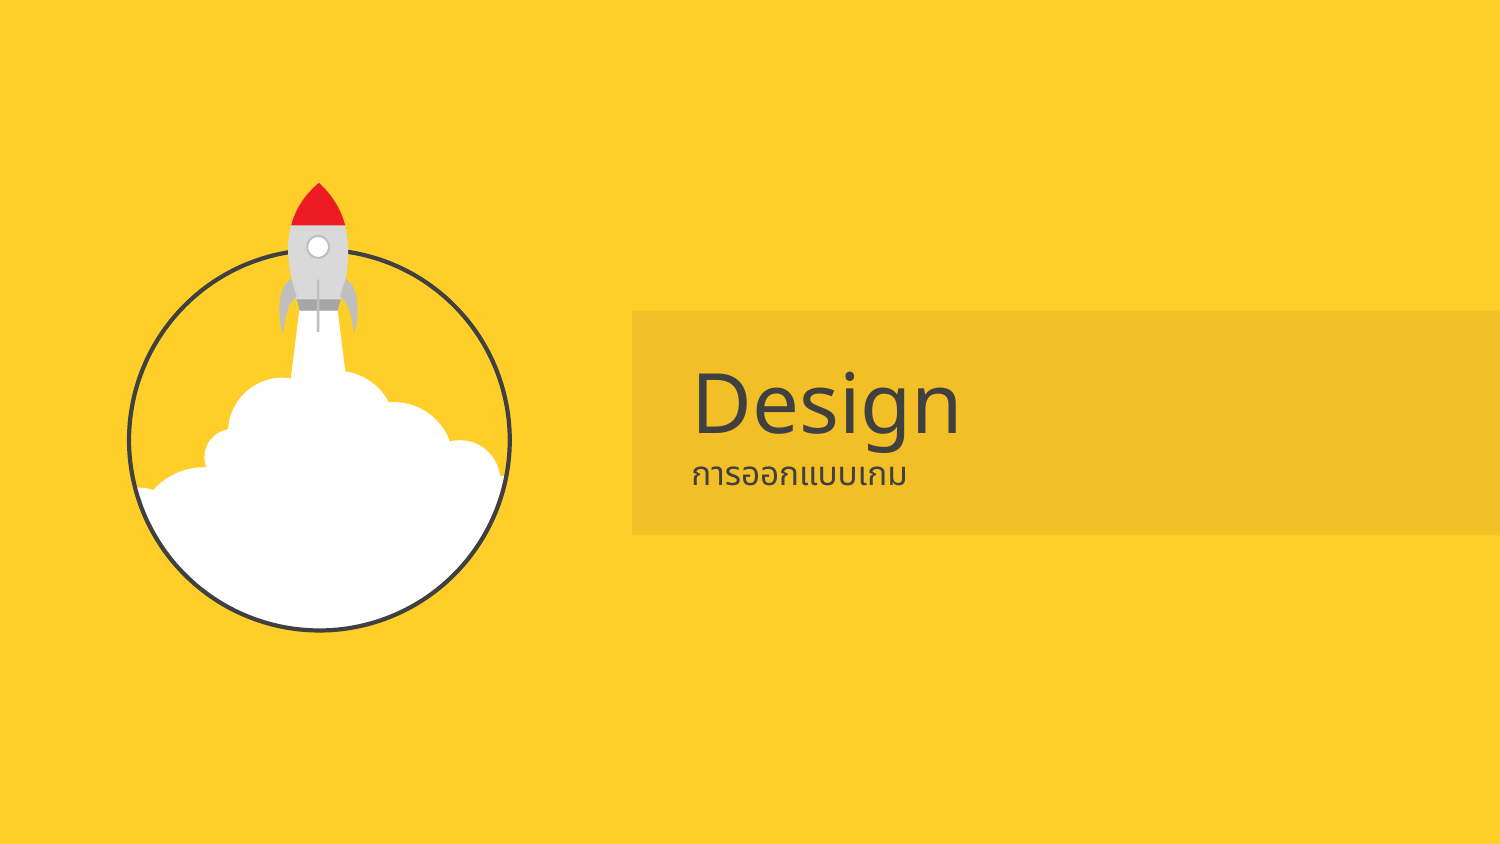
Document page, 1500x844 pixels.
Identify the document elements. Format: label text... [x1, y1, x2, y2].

list Design [676, 353, 1500, 447]
list การออกแบบเกม [676, 447, 1500, 496]
